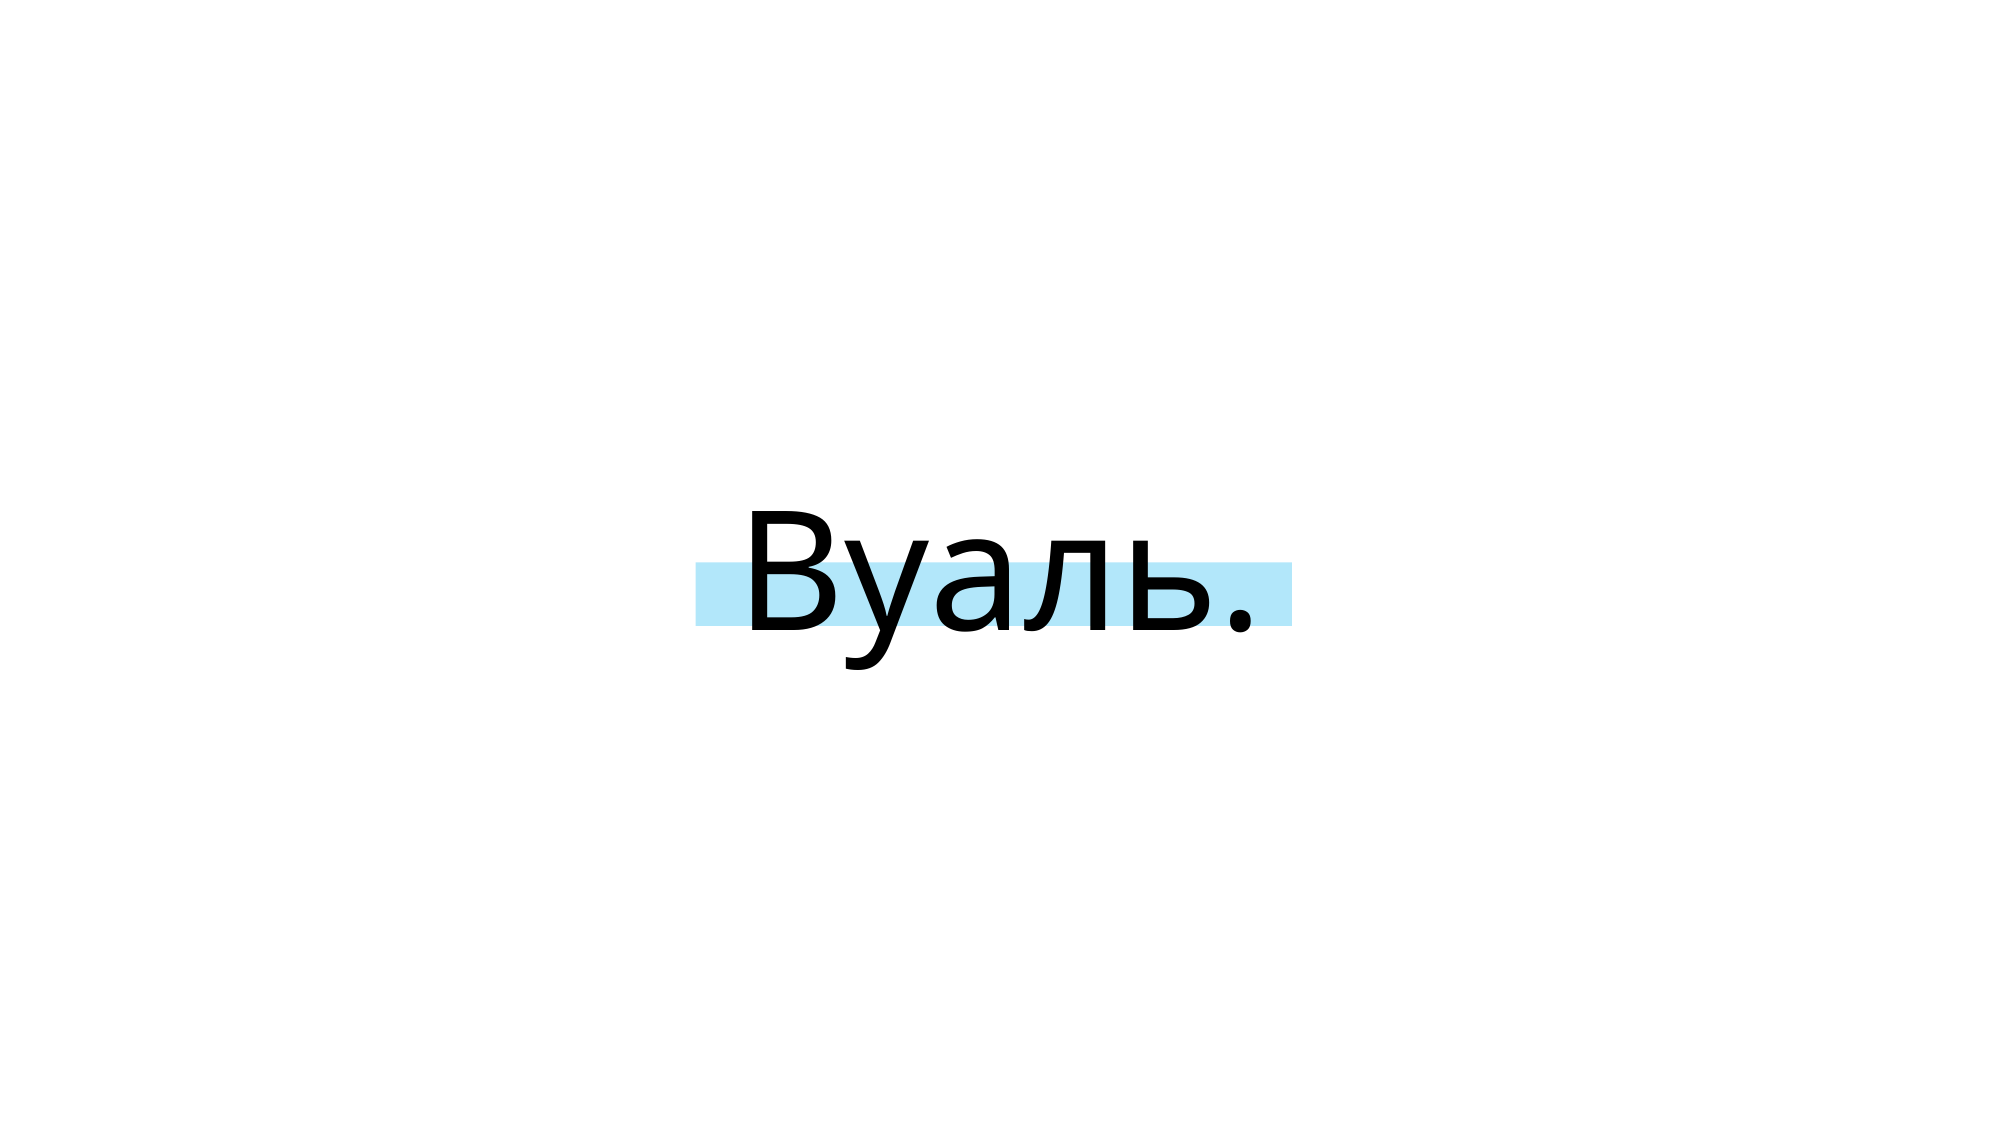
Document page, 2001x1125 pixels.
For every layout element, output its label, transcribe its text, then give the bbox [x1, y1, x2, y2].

title Вуаль. [249, 450, 1750, 675]
